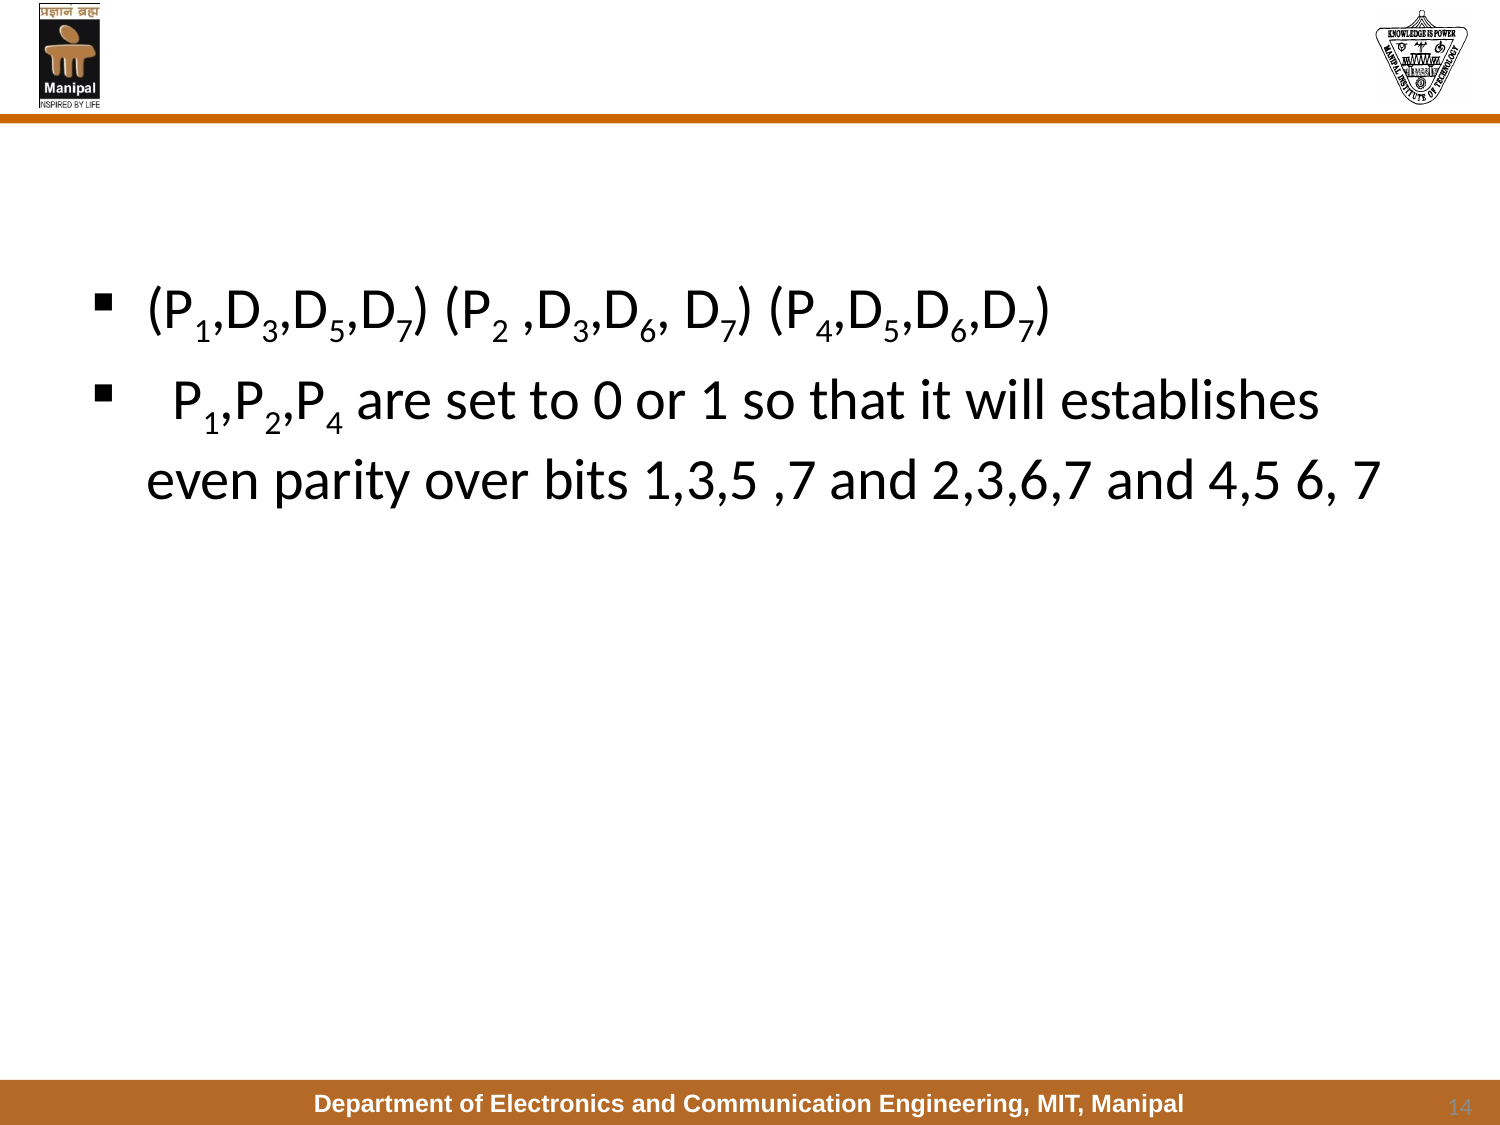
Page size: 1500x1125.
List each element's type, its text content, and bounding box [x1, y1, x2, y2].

slide_number 14 [1137, 1074, 1488, 1125]
picture [39, 3, 100, 108]
list (P1,D3,D5,D7) (P2 ,D3,D6, D7) (P4,D5,D6,D7) P1,P2,P4 are set to 0 or 1 so that it will establishes even parity over bits 1,3,5 ,7 and 2,3,6,7 and 4,5 6, 7 [75, 262, 1425, 1005]
